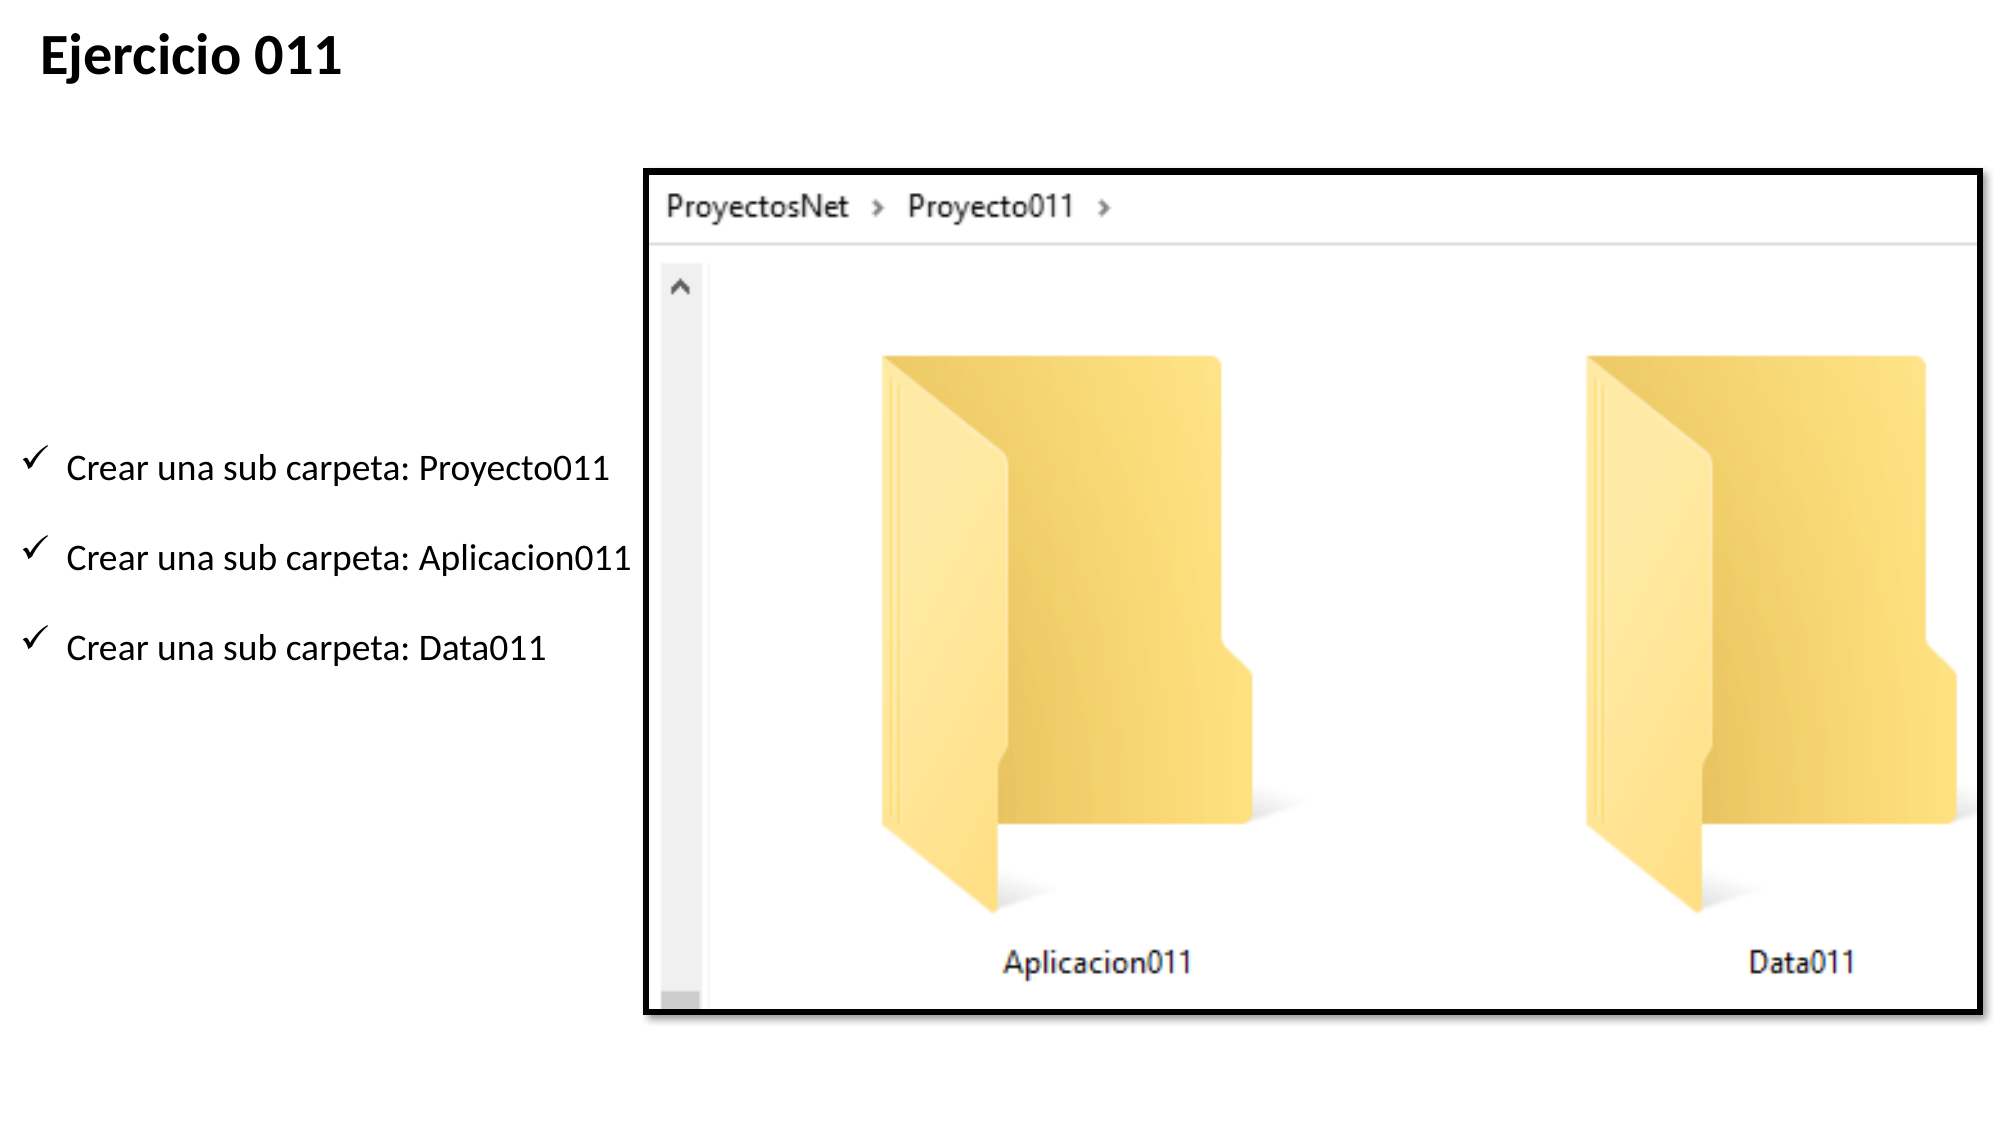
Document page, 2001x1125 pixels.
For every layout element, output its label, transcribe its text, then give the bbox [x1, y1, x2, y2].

text_box Crear una sub carpeta: Proyecto011 Crear una sub carpeta: Aplicacion011 Crear una sub carpeta: Data011 [5, 435, 642, 676]
text_box Ejercicio 011 [25, 8, 359, 94]
picture [649, 174, 1978, 1010]
